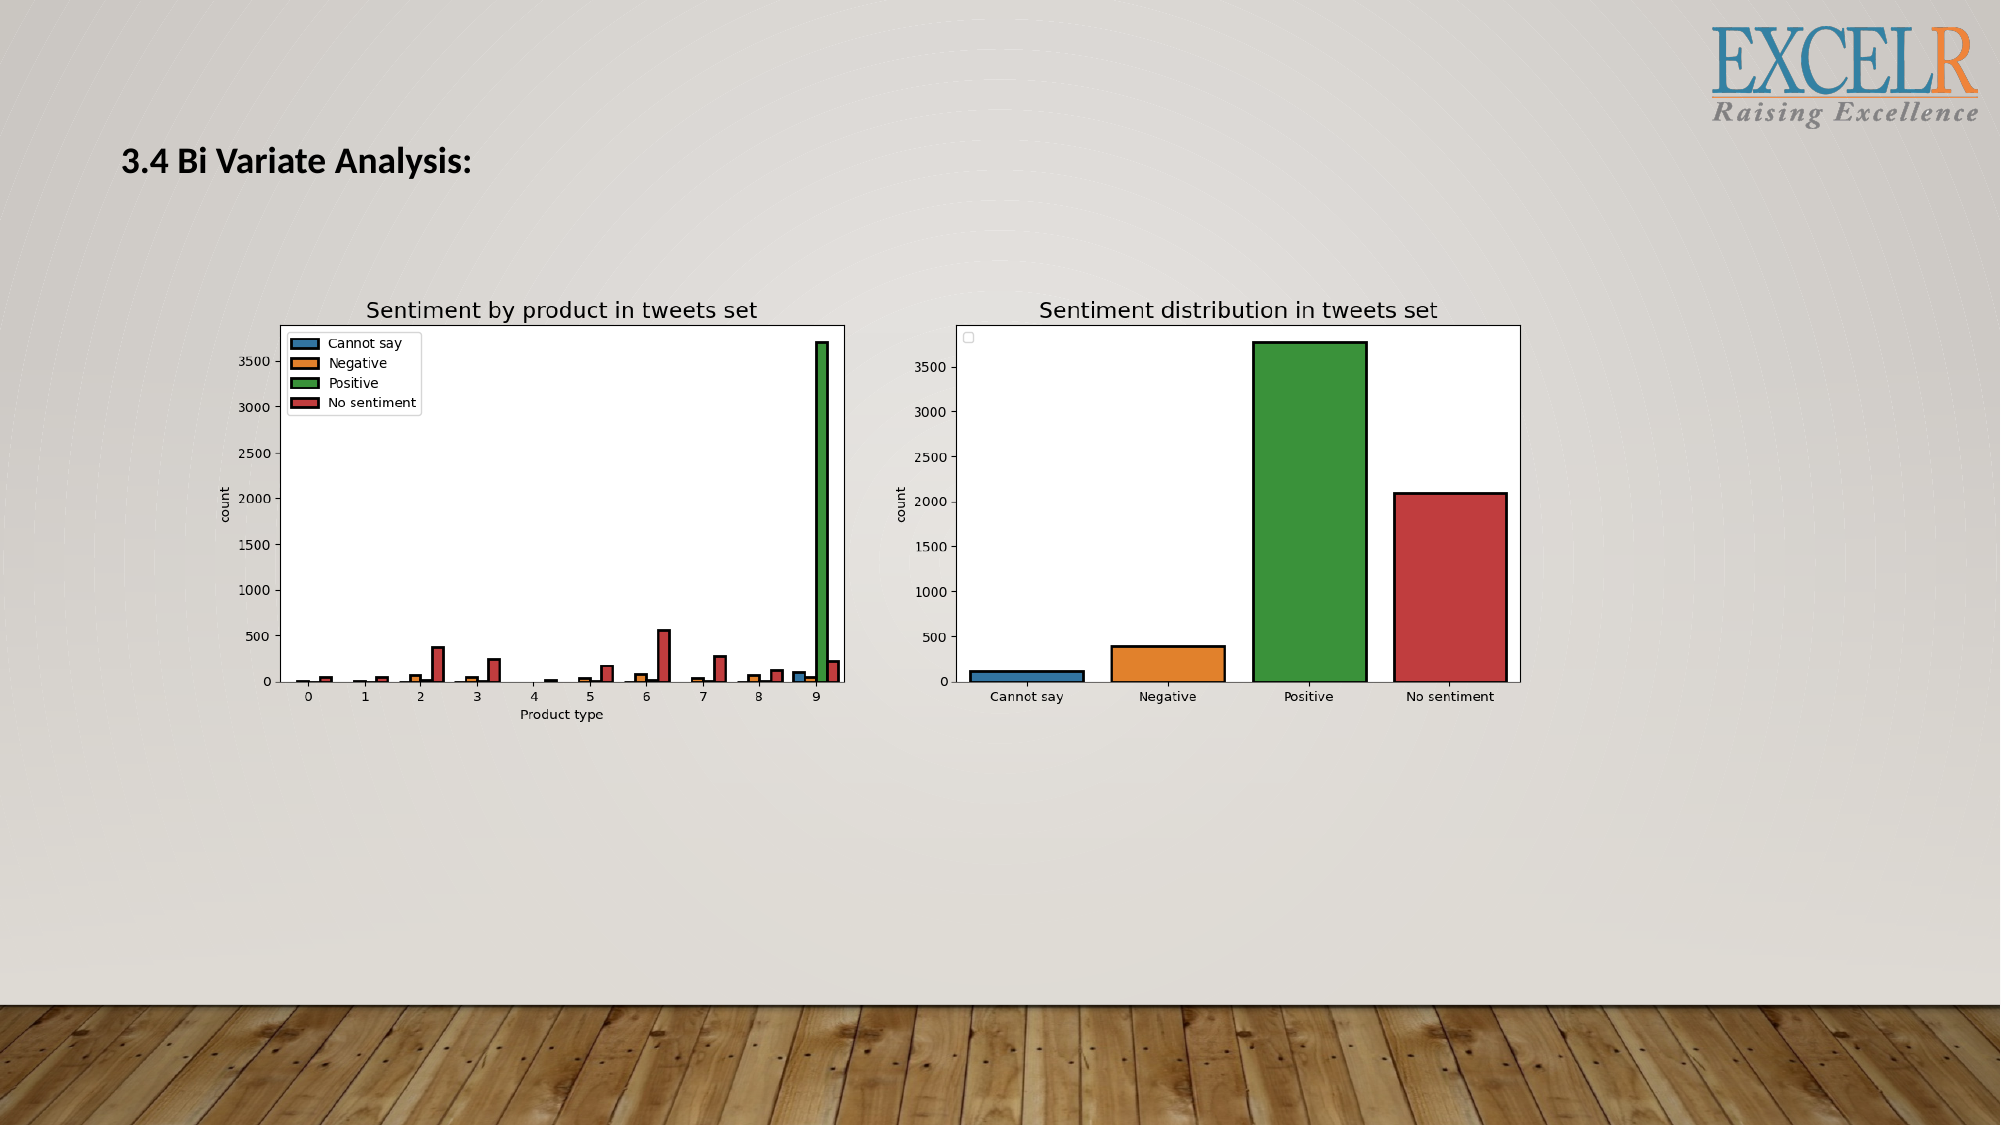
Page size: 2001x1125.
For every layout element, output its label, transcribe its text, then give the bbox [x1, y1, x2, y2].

picture [1712, 26, 1978, 129]
picture [209, 291, 1529, 732]
text_box 3.4 Bi Variate Analysis: [106, 128, 1108, 233]
picture [0, 1005, 2000, 1125]
